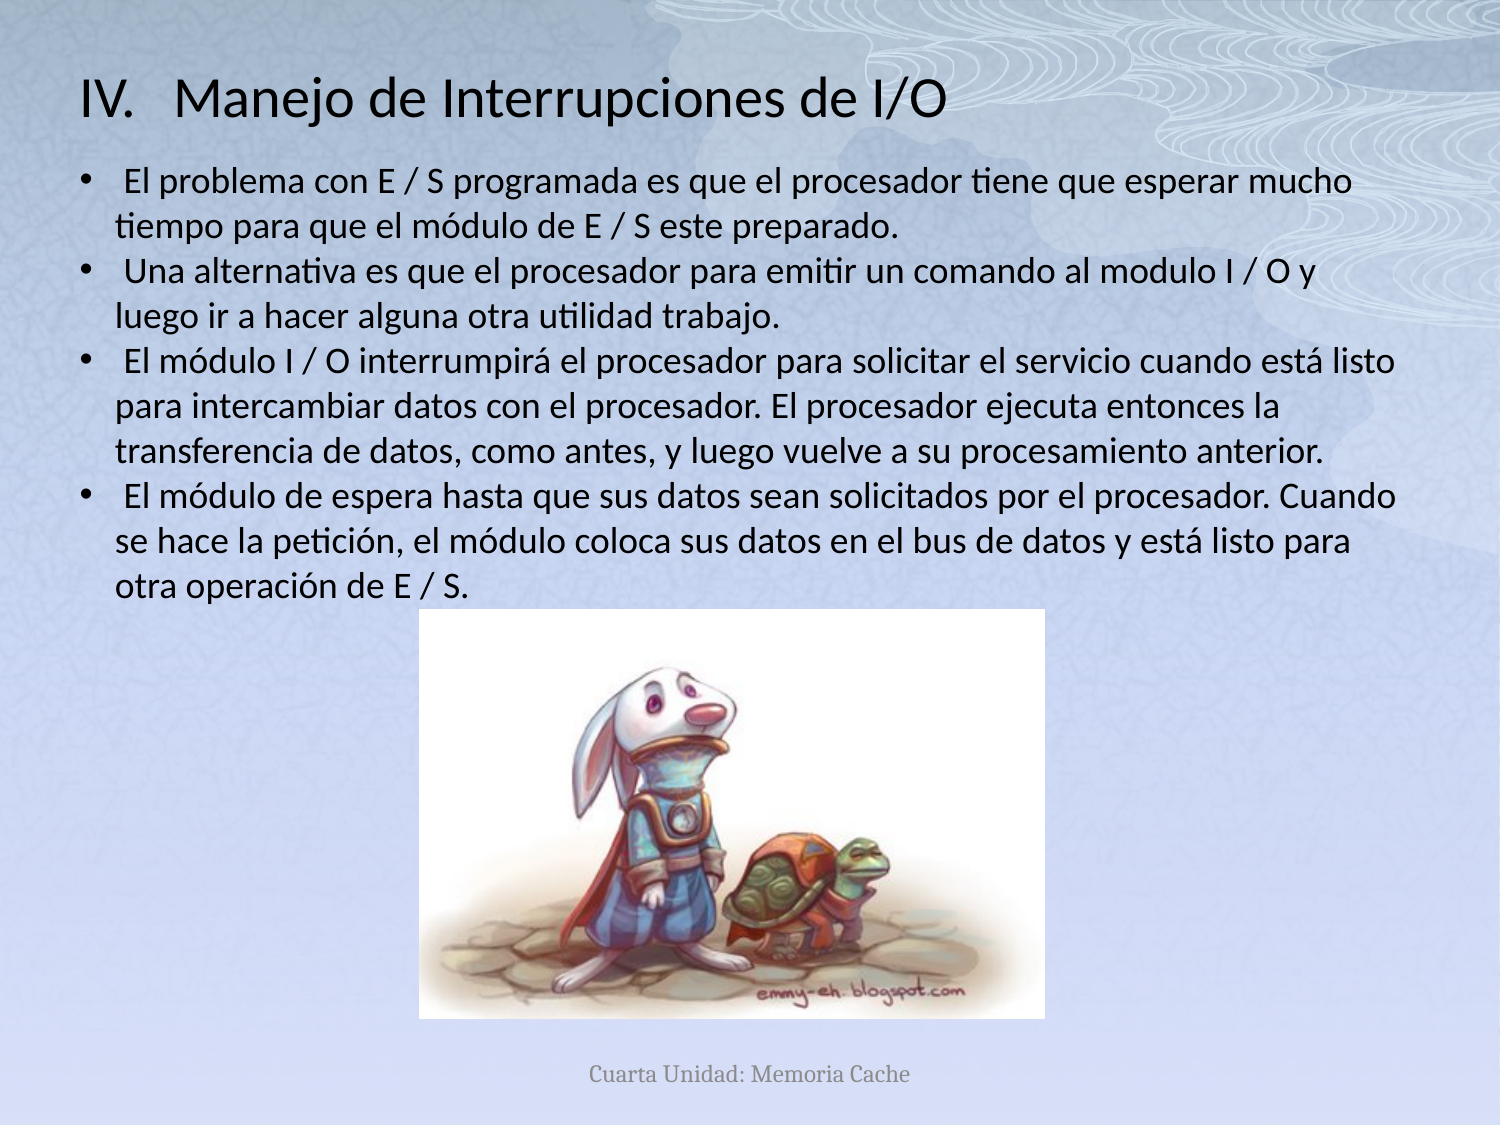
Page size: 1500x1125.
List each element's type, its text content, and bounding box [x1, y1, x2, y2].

text_box Manejo de Interrupciones de I/O [64, 0, 1415, 148]
picture [419, 609, 1045, 1019]
text_box Cuarta Unidad: Memoria Cache [512, 1042, 988, 1103]
text_box El problema con E / S programada es que el procesador tiene que esperar mucho tiempo para que el módulo de E / S este preparado. Una alternativa es que el procesador para emitir un comando al modulo I / O y luego ir a hacer alguna otra utilidad trabajo. El módulo I / O interrumpirá el procesador para solicitar el servicio cuando está listo para intercambiar datos con el procesador. El procesador ejecuta entonces la transferencia de datos, como antes, y luego vuelve a su procesamiento anterior. El módulo de espera hasta que sus datos sean solicitados por el procesador. Cuando se hace la petición, el módulo coloca sus datos en el bus de datos y está listo para otra operación de E / S. [64, 148, 1415, 614]
